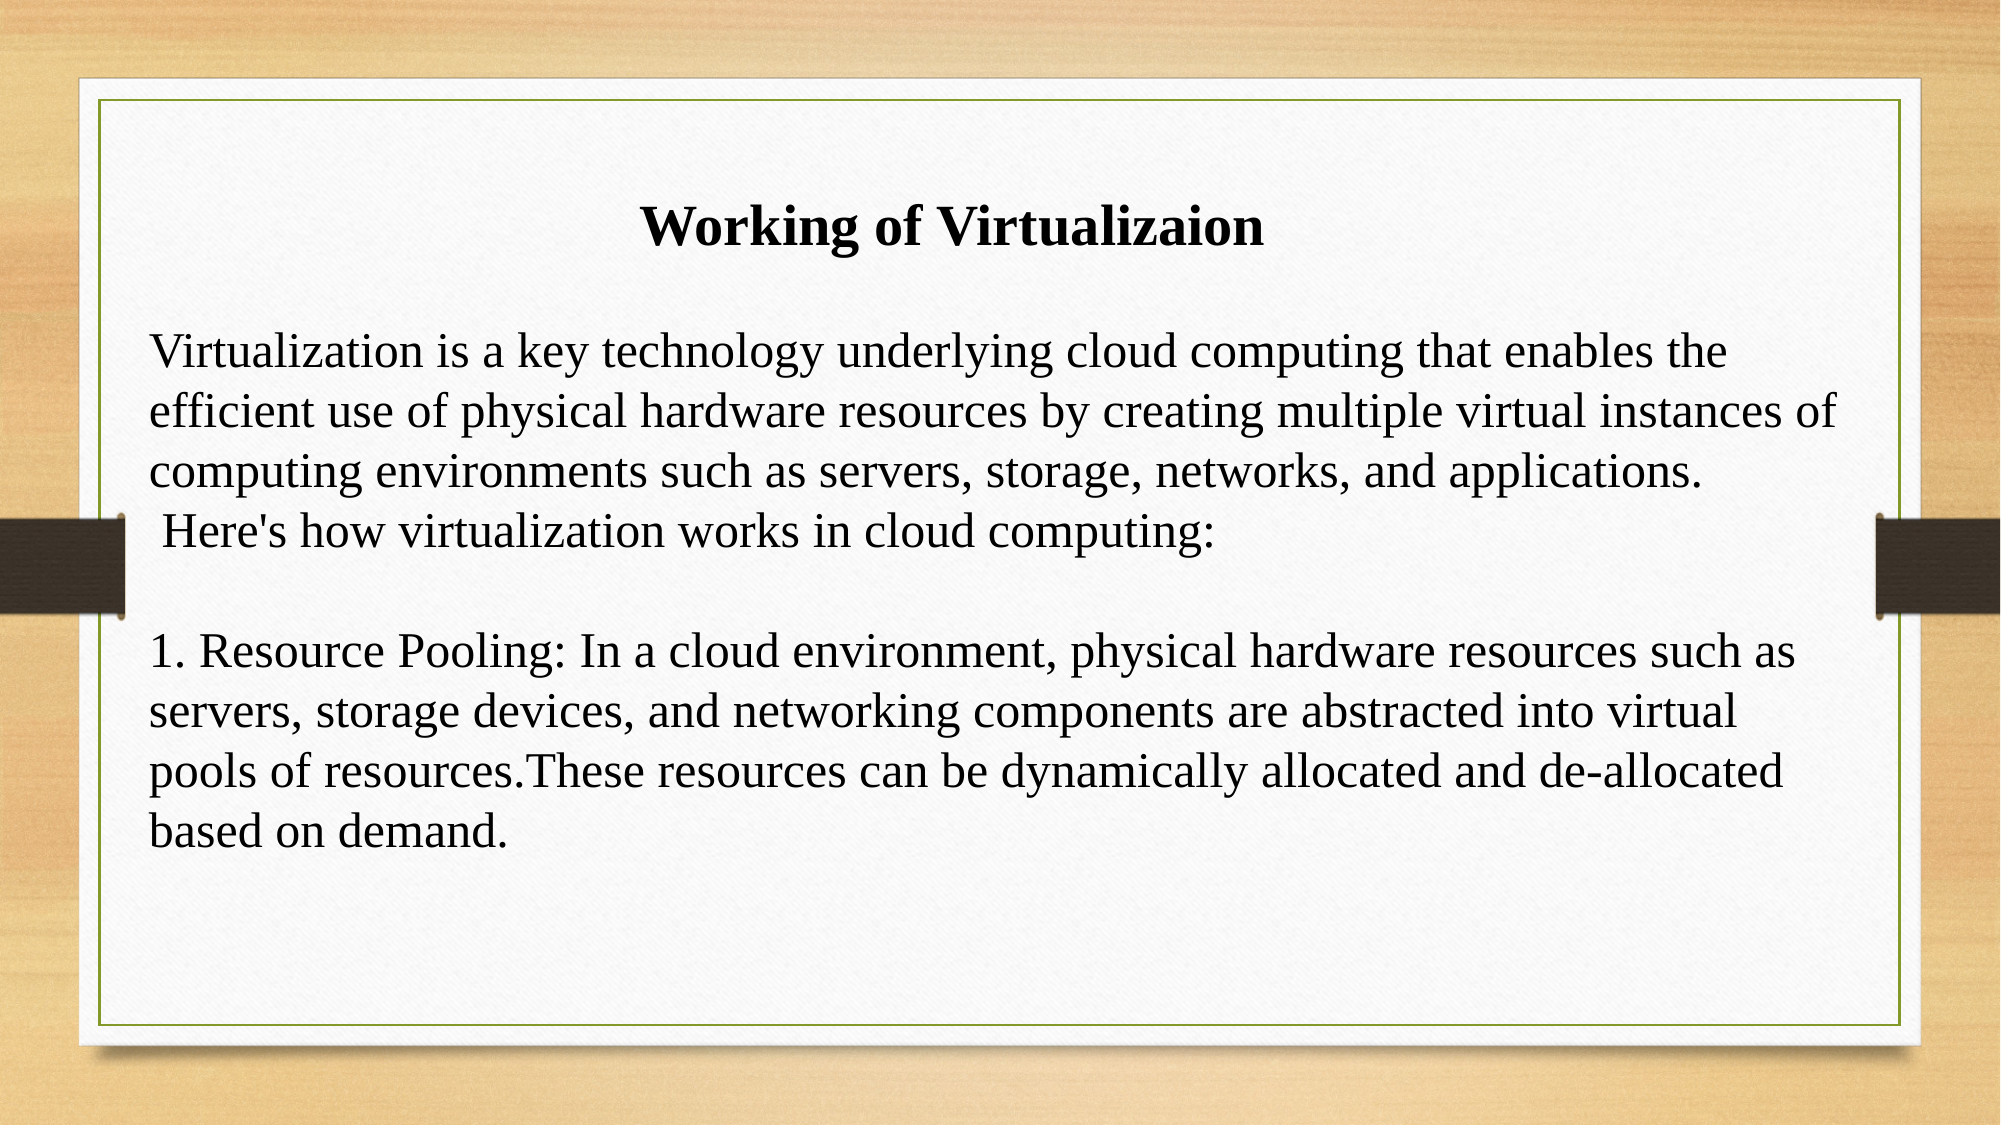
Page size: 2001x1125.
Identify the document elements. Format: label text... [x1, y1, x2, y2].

picture [0, 0, 2001, 1125]
text_box Working of Virtualizaion [99, 179, 1800, 309]
text_box Virtualization is a key technology underlying cloud computing that enables the efficient use of physical hardware resources by creating multiple virtual instances of computing environments such as servers, storage, networks, and applications. Here's how virtualization works in cloud computing: 1. Resource Pooling: In a cloud environment, physical hardware resources such as servers, storage devices, and networking components are abstracted into virtual pools of resources.These resources can be dynamically allocated and de-allocated based on demand. [134, 310, 1866, 866]
